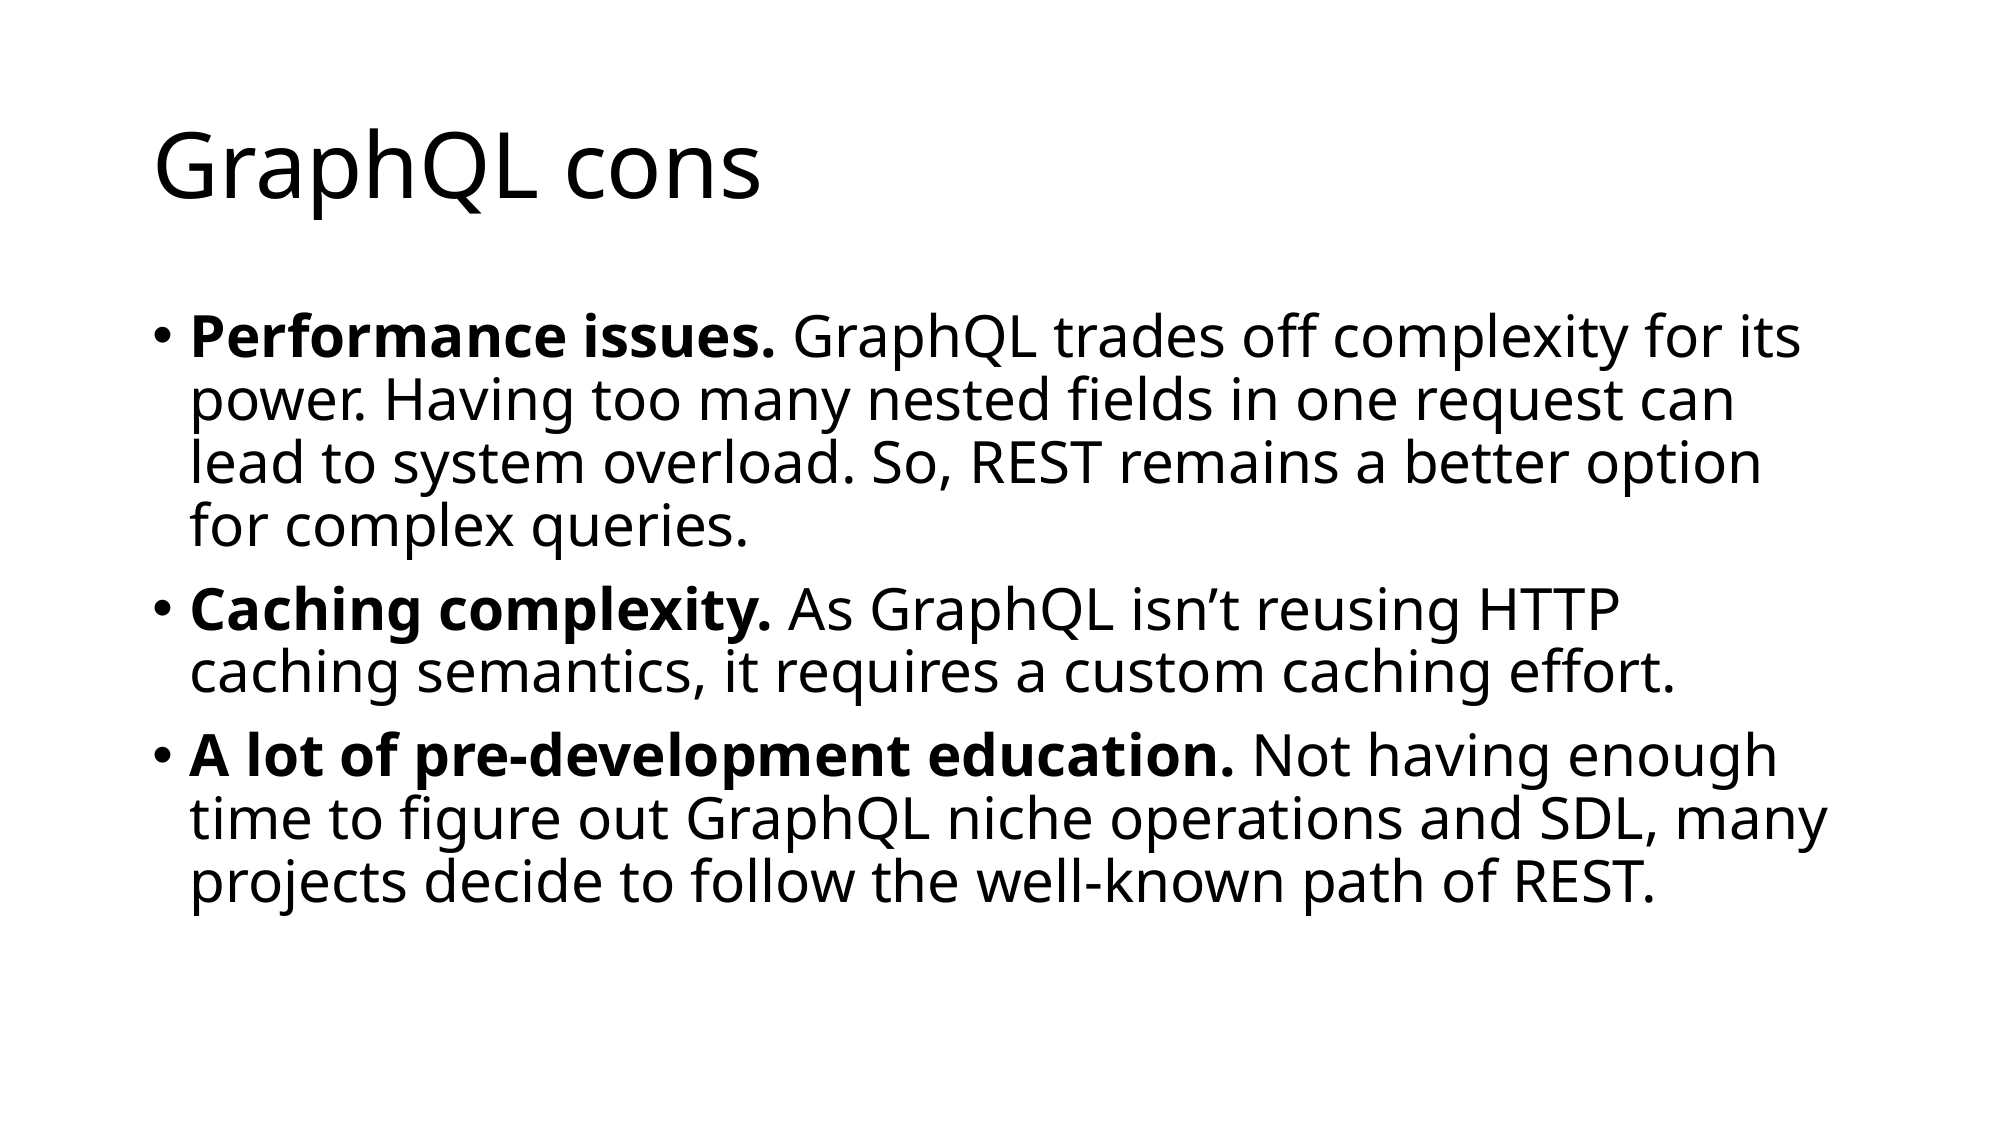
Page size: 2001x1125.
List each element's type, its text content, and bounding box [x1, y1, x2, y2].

title GraphQL cons [137, 59, 1863, 278]
list Performance issues. GraphQL trades off complexity for its power. Having too many nested fields in one request can lead to system overload. So, REST remains a better option for complex queries. Caching complexity. As GraphQL isn’t reusing HTTP caching semantics, it requires a custom caching effort. A lot of pre-development education. Not having enough time to figure out GraphQL niche operations and SDL, many projects decide to follow the well-known path of REST. [137, 299, 1863, 1014]
